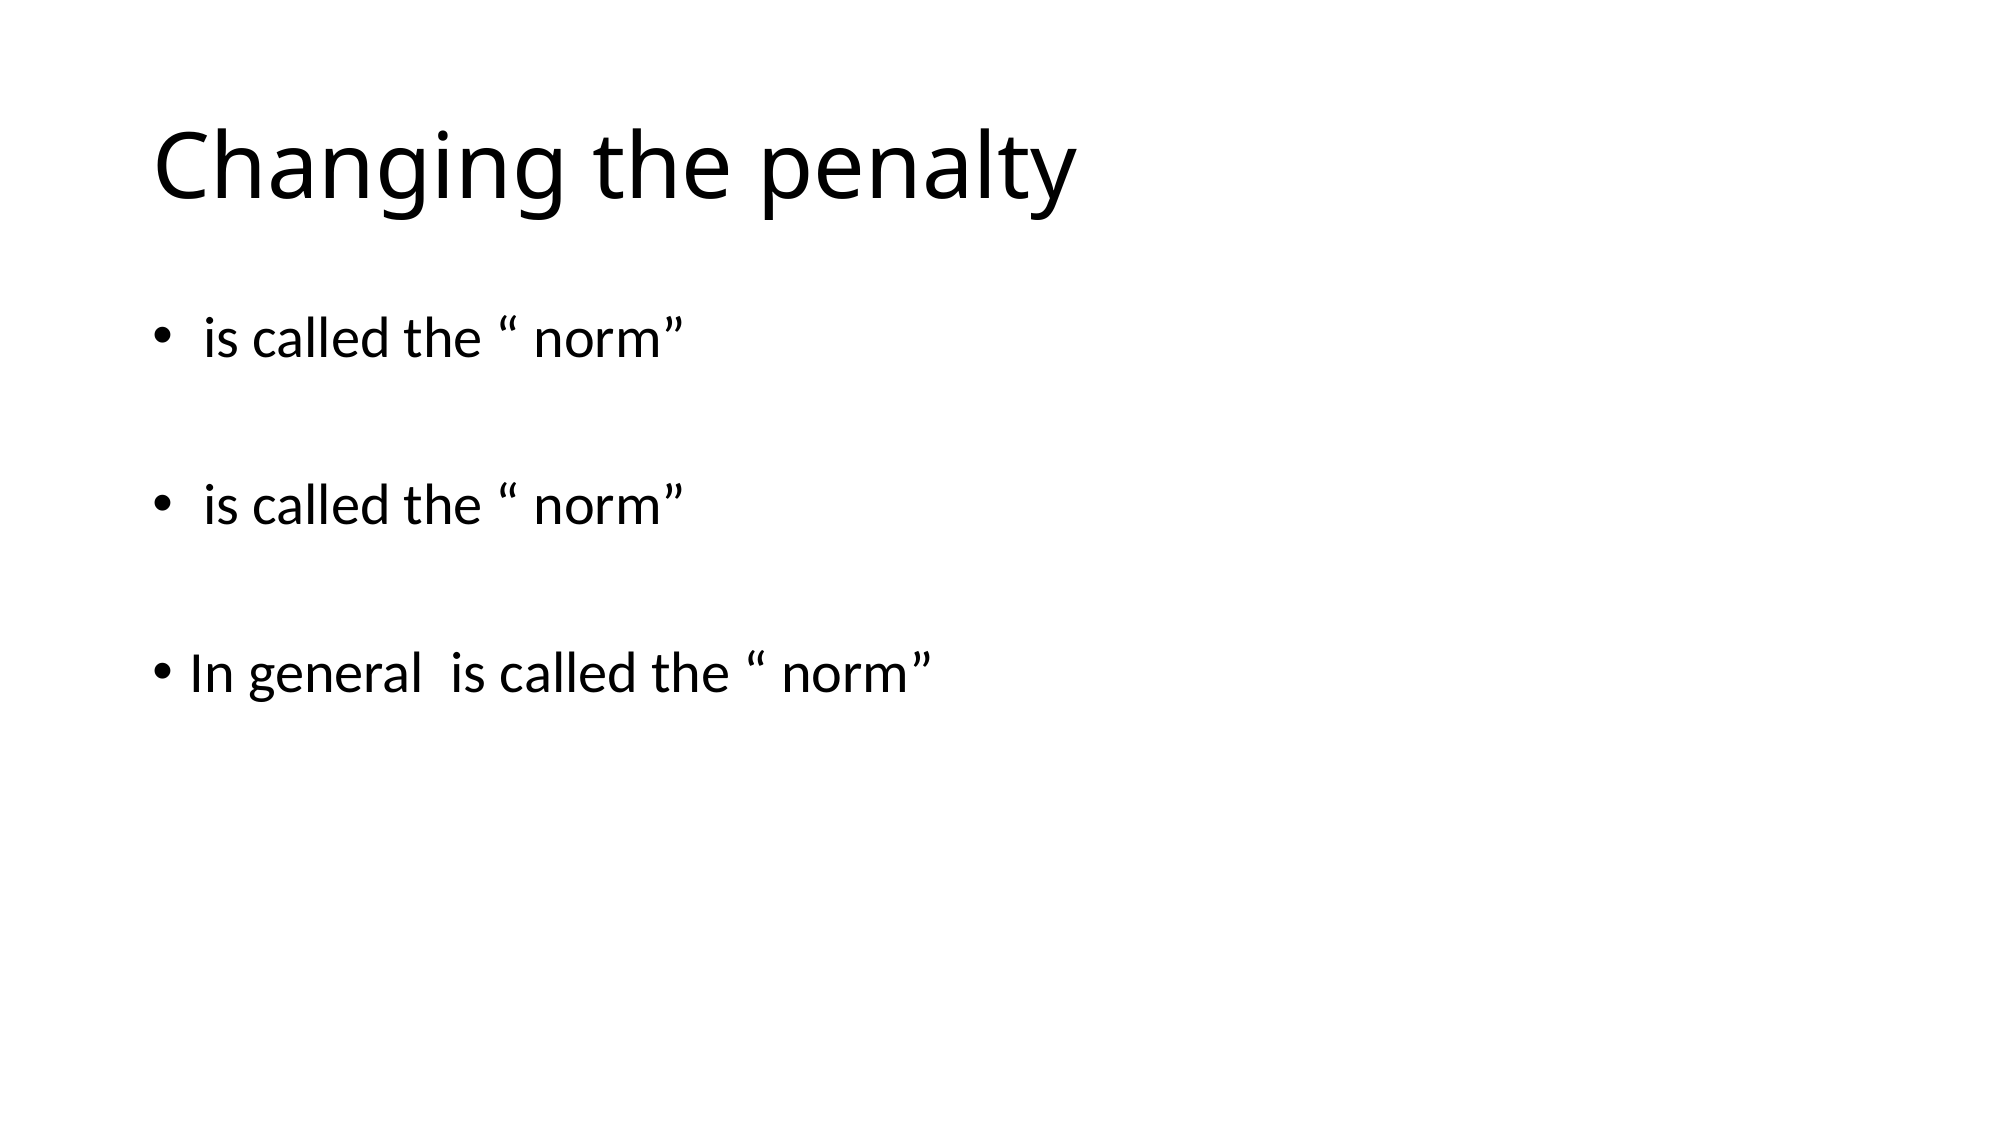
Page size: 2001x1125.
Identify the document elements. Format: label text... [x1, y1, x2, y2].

title Changing the penalty [137, 59, 1863, 278]
